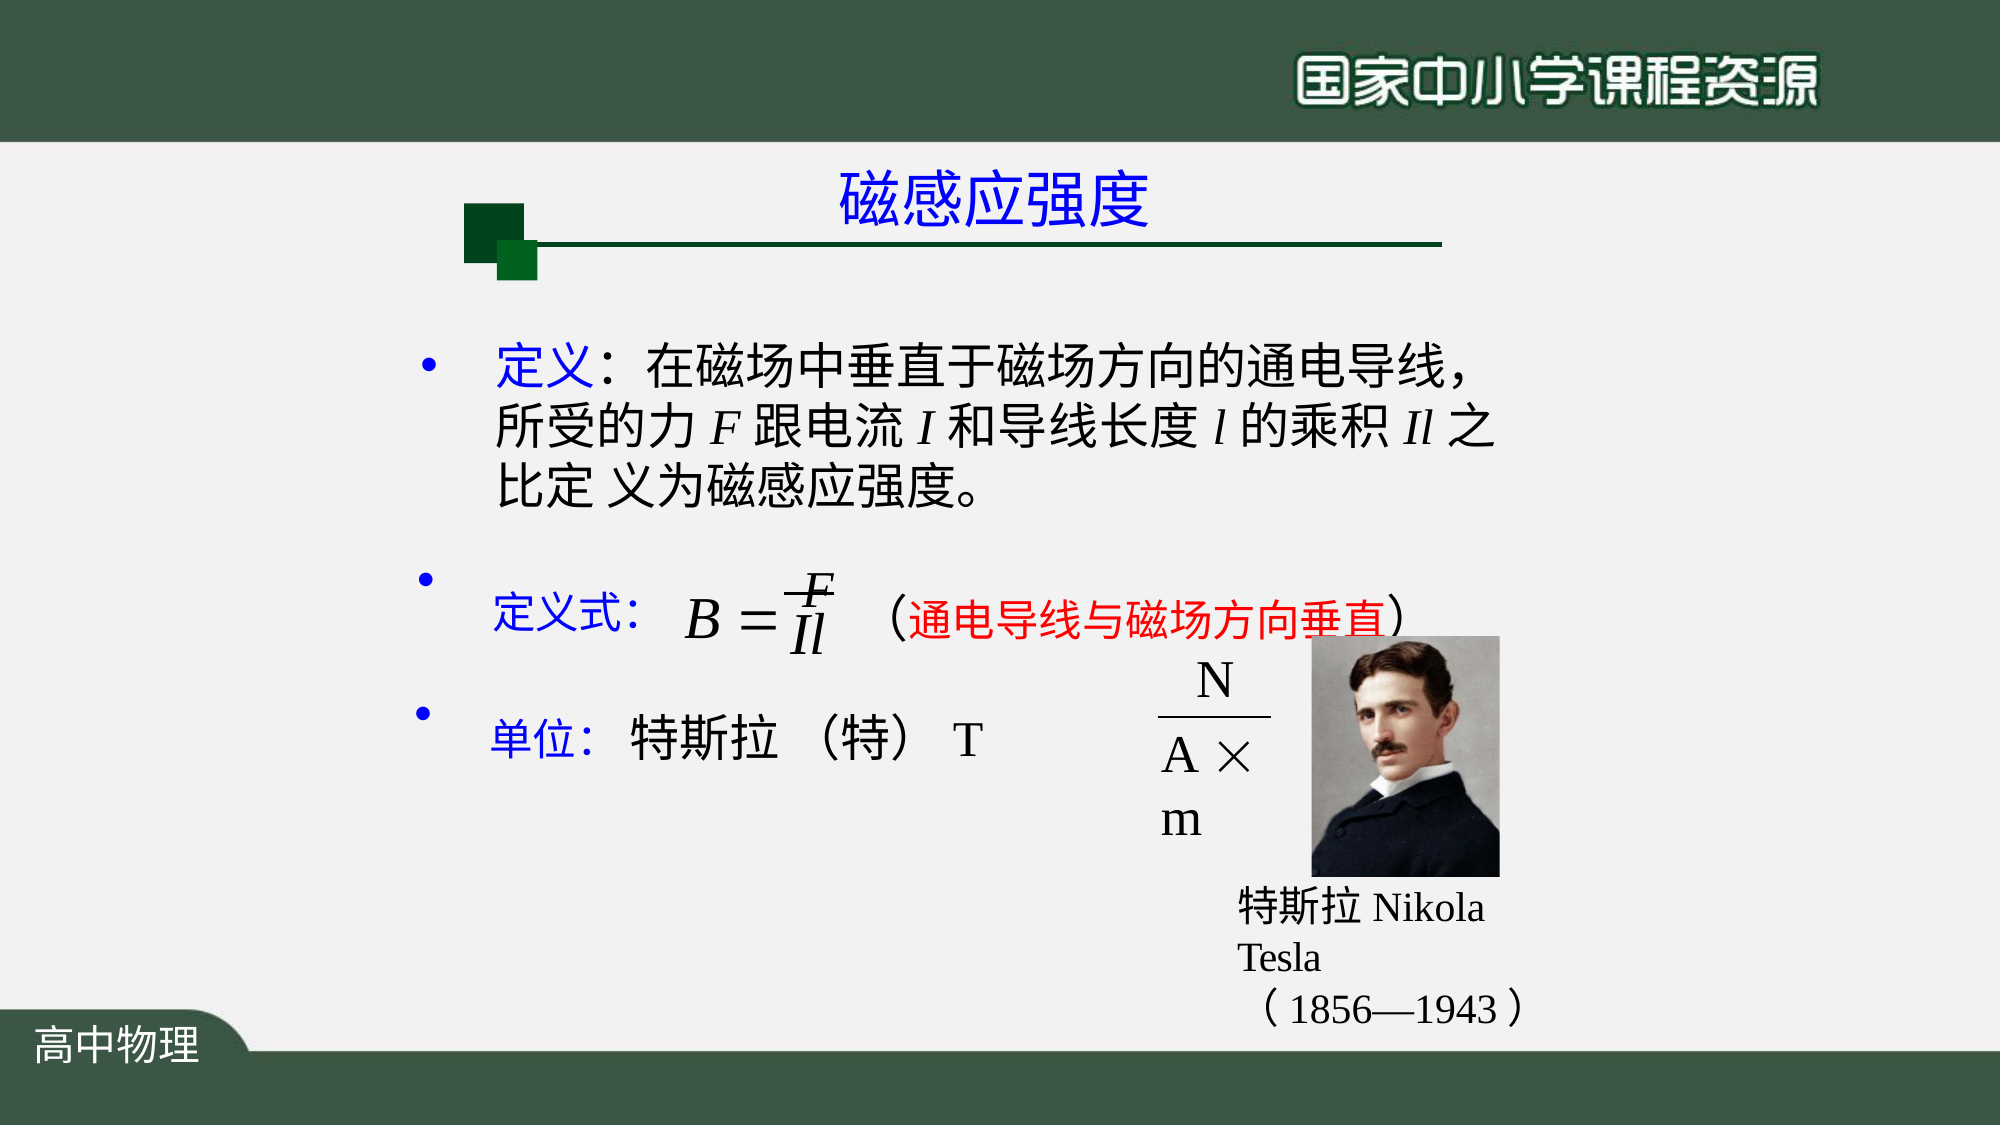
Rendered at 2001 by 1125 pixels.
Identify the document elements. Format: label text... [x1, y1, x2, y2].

text_box 定义式：B  F （通电导线与磁场方向垂直） [490, 547, 1525, 656]
text_box A  m [1158, 716, 1271, 847]
text_box [496, 240, 538, 281]
text_box 定义：在磁场中垂直于磁场方向的通电导线， 所受的力F跟电流I和导线长度l的乘积Il之比定 义为磁感应强度。 [418, 332, 1498, 515]
footer 高中物理 [31, 1013, 202, 1125]
text_box [1311, 636, 1500, 877]
title 磁感应强度 [836, 157, 1154, 332]
text_box • [412, 678, 434, 741]
text_box 特斯拉Nikola Tesla （1856—1943） [1235, 878, 1575, 1032]
picture [0, 0, 2000, 1125]
text_box N [1193, 641, 1237, 708]
text_box [464, 203, 524, 264]
text_box Il 单位： 特斯拉 （特）T [487, 575, 996, 772]
text_box • [415, 544, 437, 607]
